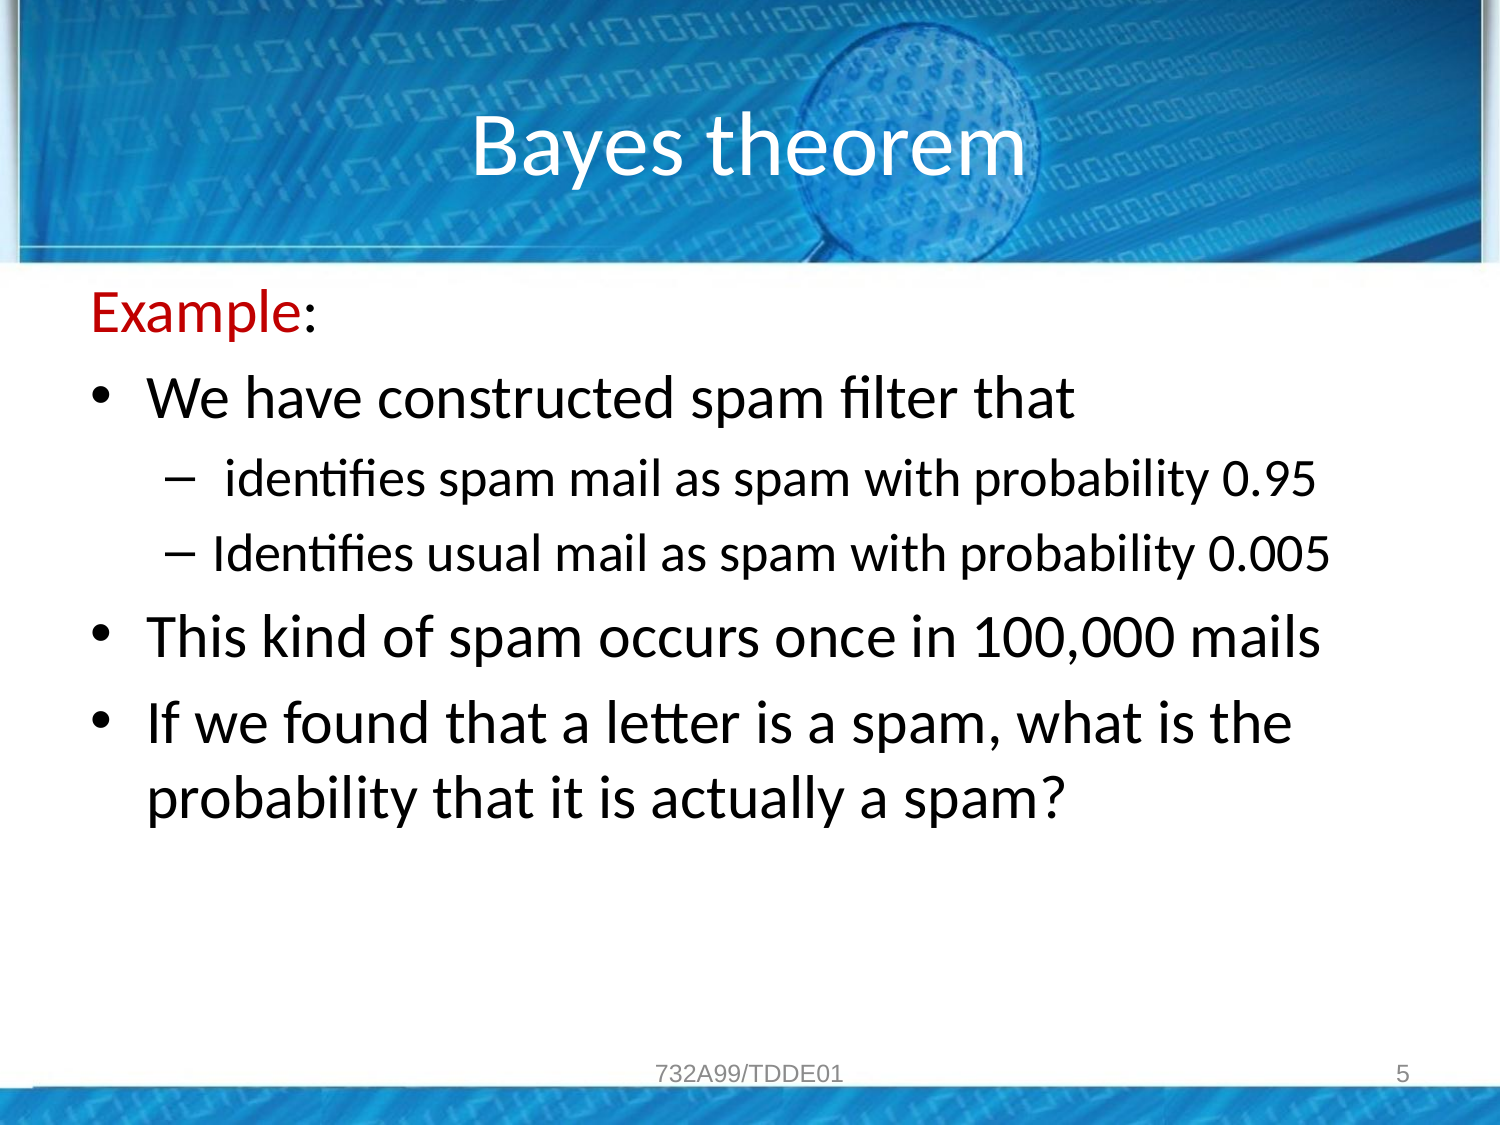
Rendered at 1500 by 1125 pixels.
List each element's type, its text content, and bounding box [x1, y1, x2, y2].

title Bayes theorem [75, 45, 1425, 233]
list Example: We have constructed spam filter that identifies spam mail as spam with probability 0.95 Identifies usual mail as spam with probability 0.005 This kind of spam occurs once in 100,000 mails If we found that a letter is a spam, what is the probability that it is actually a spam? [75, 262, 1425, 1005]
slide_number 5 [1074, 1042, 1425, 1103]
picture [0, 0, 1500, 1125]
footer 732A99/TDDE01 [512, 1042, 988, 1103]
